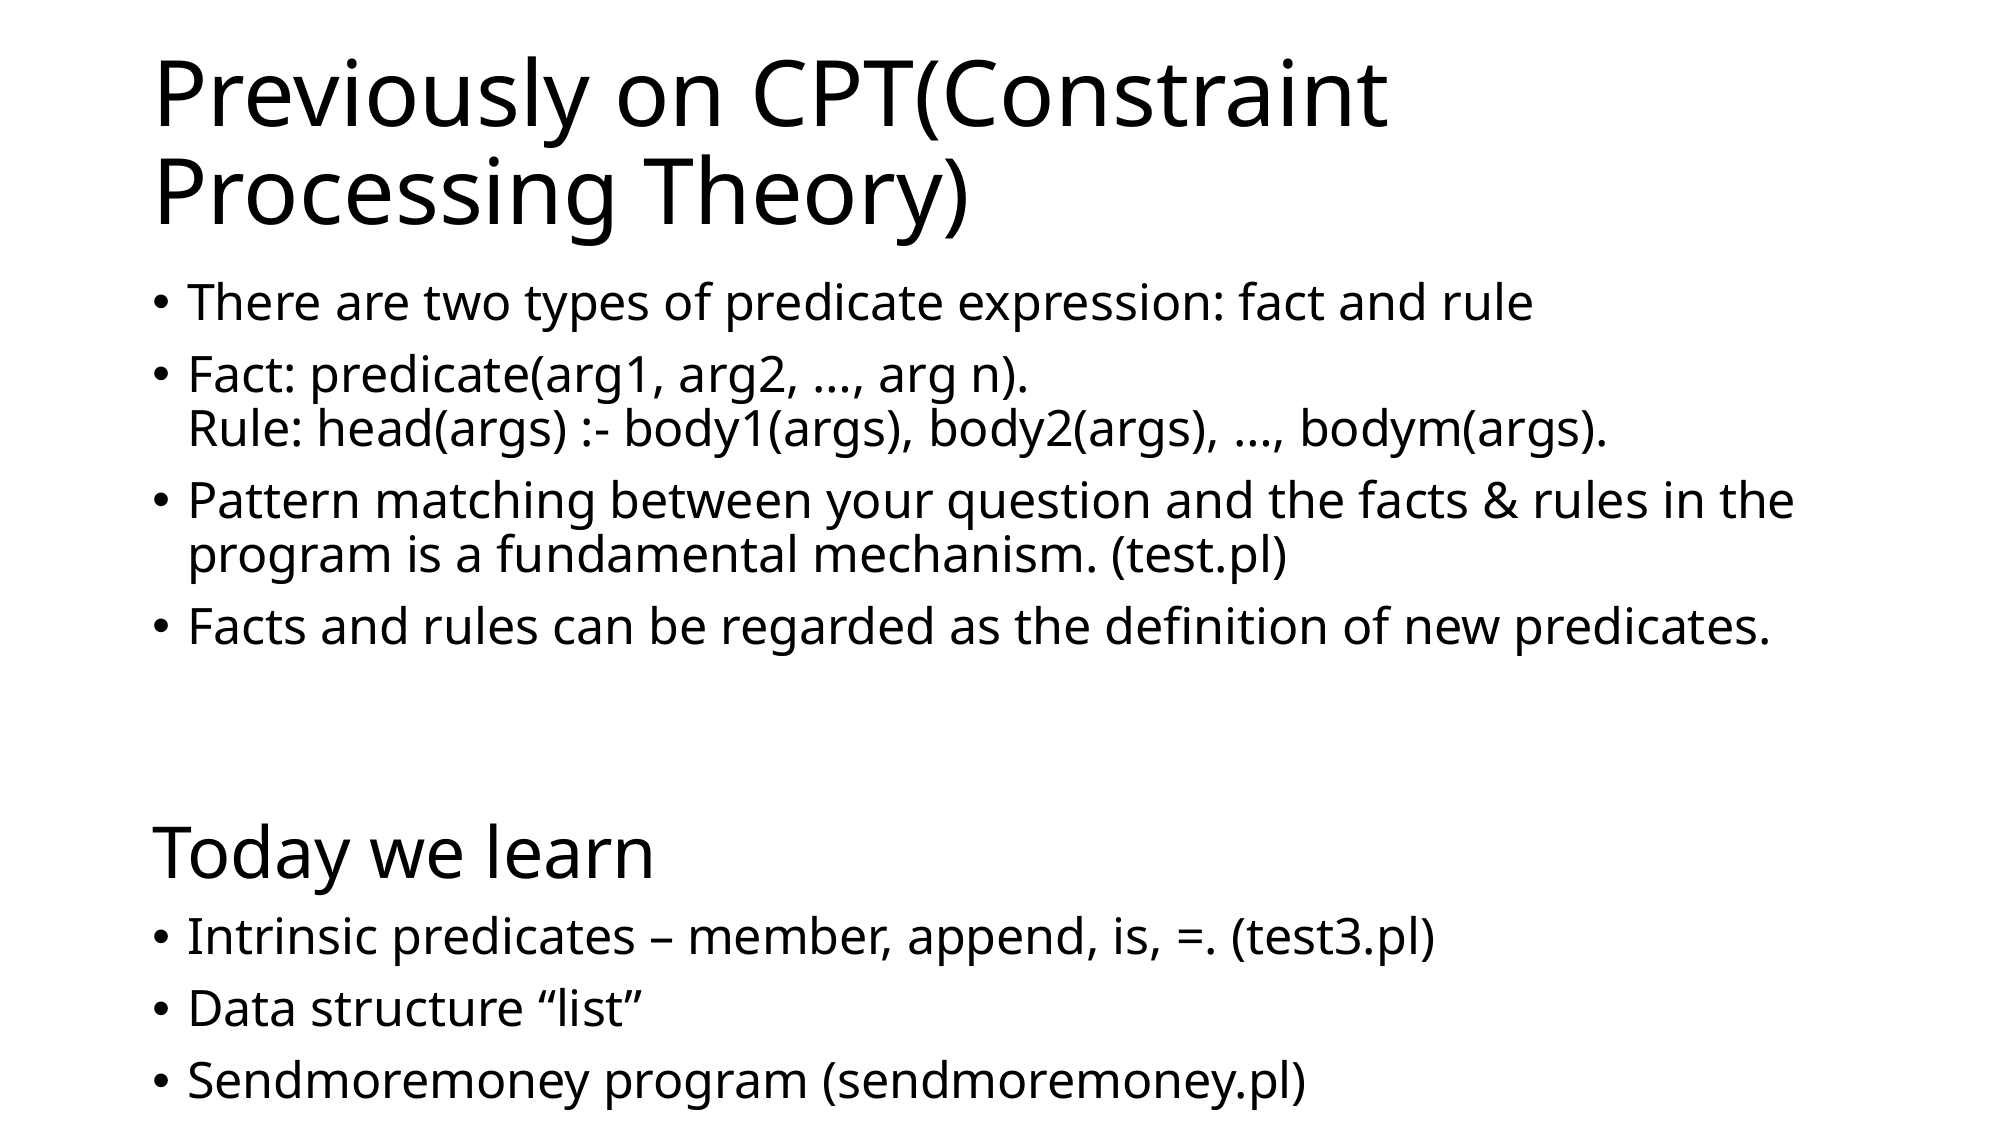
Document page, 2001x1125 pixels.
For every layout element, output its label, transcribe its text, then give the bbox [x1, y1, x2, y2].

list There are two types of predicate expression: fact and rule Fact: predicate(arg1, arg2, …, arg n). Rule: head(args) :- body1(args), body2(args), …, bodym(args). Pattern matching between your question and the facts & rules in the program is a fundamental mechanism. (test.pl) Facts and rules can be regarded as the definition of new predicates. Today we learn Intrinsic predicates – member, append, is, =. (test3.pl) Data structure “list” Sendmoremoney program (sendmoremoney.pl) [137, 270, 1968, 1118]
title Previously on CPT(Constraint Processing Theory) [137, 37, 1863, 255]
